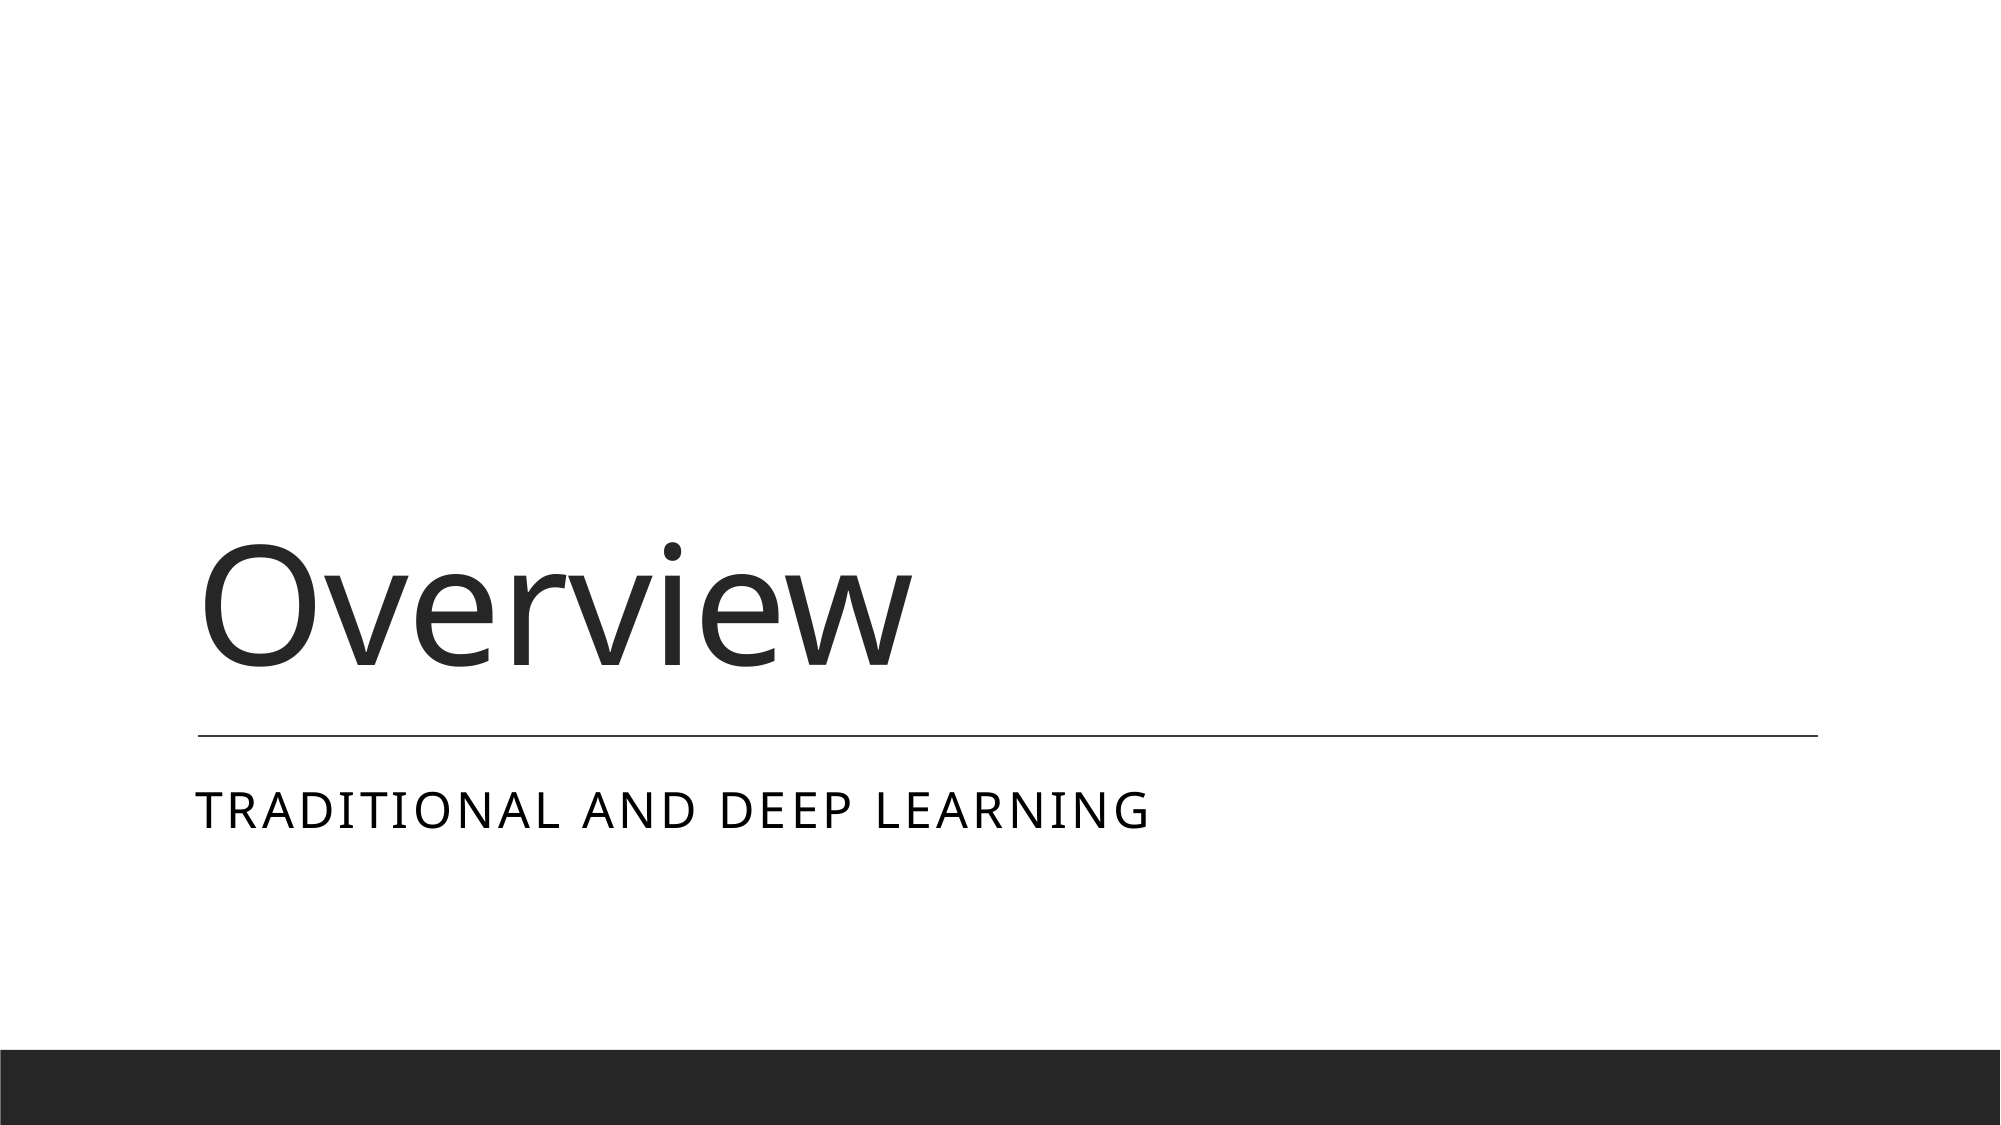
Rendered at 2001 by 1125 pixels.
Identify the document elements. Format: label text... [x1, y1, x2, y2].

title Overview [180, 124, 1830, 710]
list Traditional and Deep Learning [180, 765, 1830, 953]
